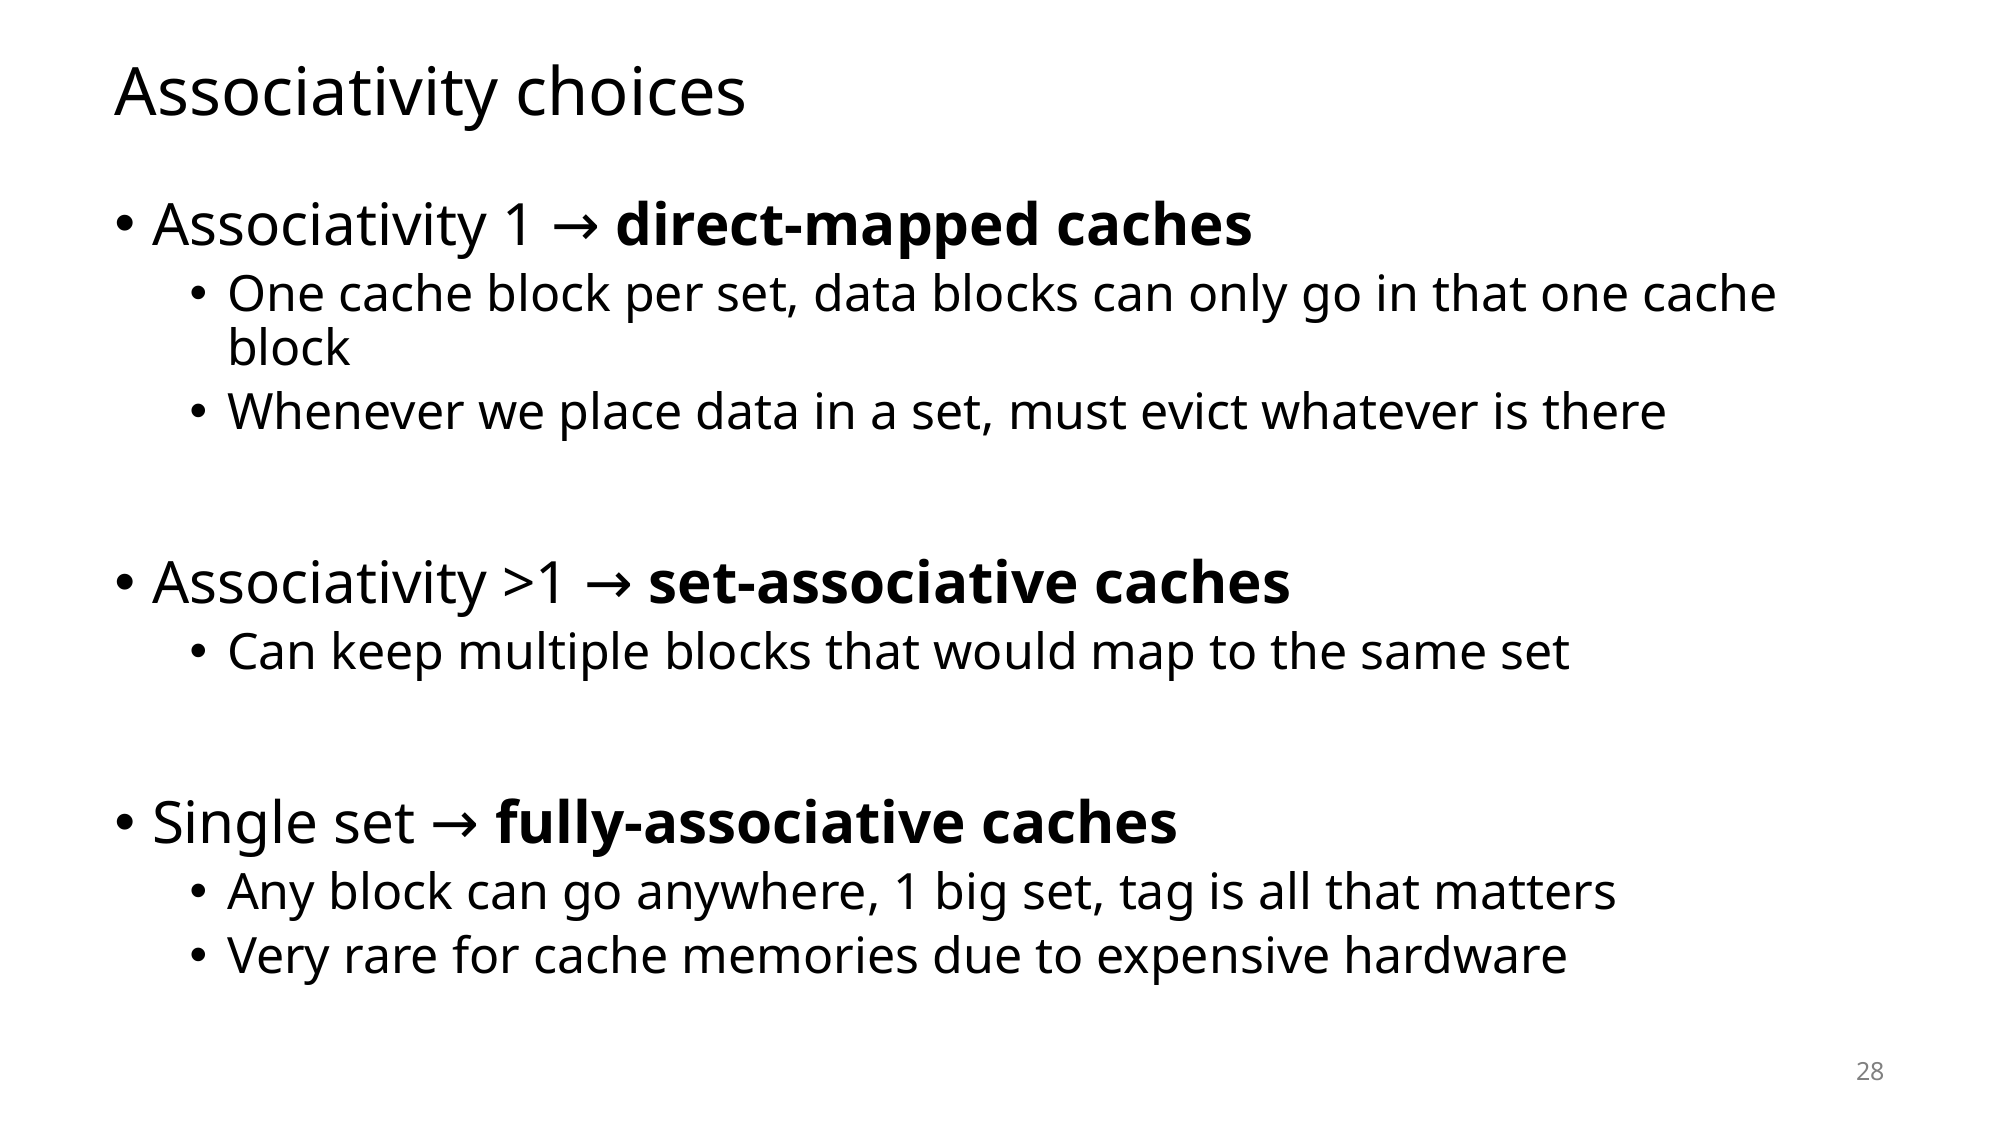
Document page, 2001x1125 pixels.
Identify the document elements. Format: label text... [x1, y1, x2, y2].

slide_number 28 [1749, 1042, 1900, 1103]
list Associativity 1 → direct-mapped caches One cache block per set, data blocks can only go in that one cache block Whenever we place data in a set, must evict whatever is there Associativity >1 → set-associative caches Can keep multiple blocks that would map to the same set Single set → fully-associative caches Any block can go anywhere, 1 big set, tag is all that matters Very rare for cache memories due to expensive hardware [99, 187, 1900, 1013]
title Associativity choices [99, 37, 1900, 150]
